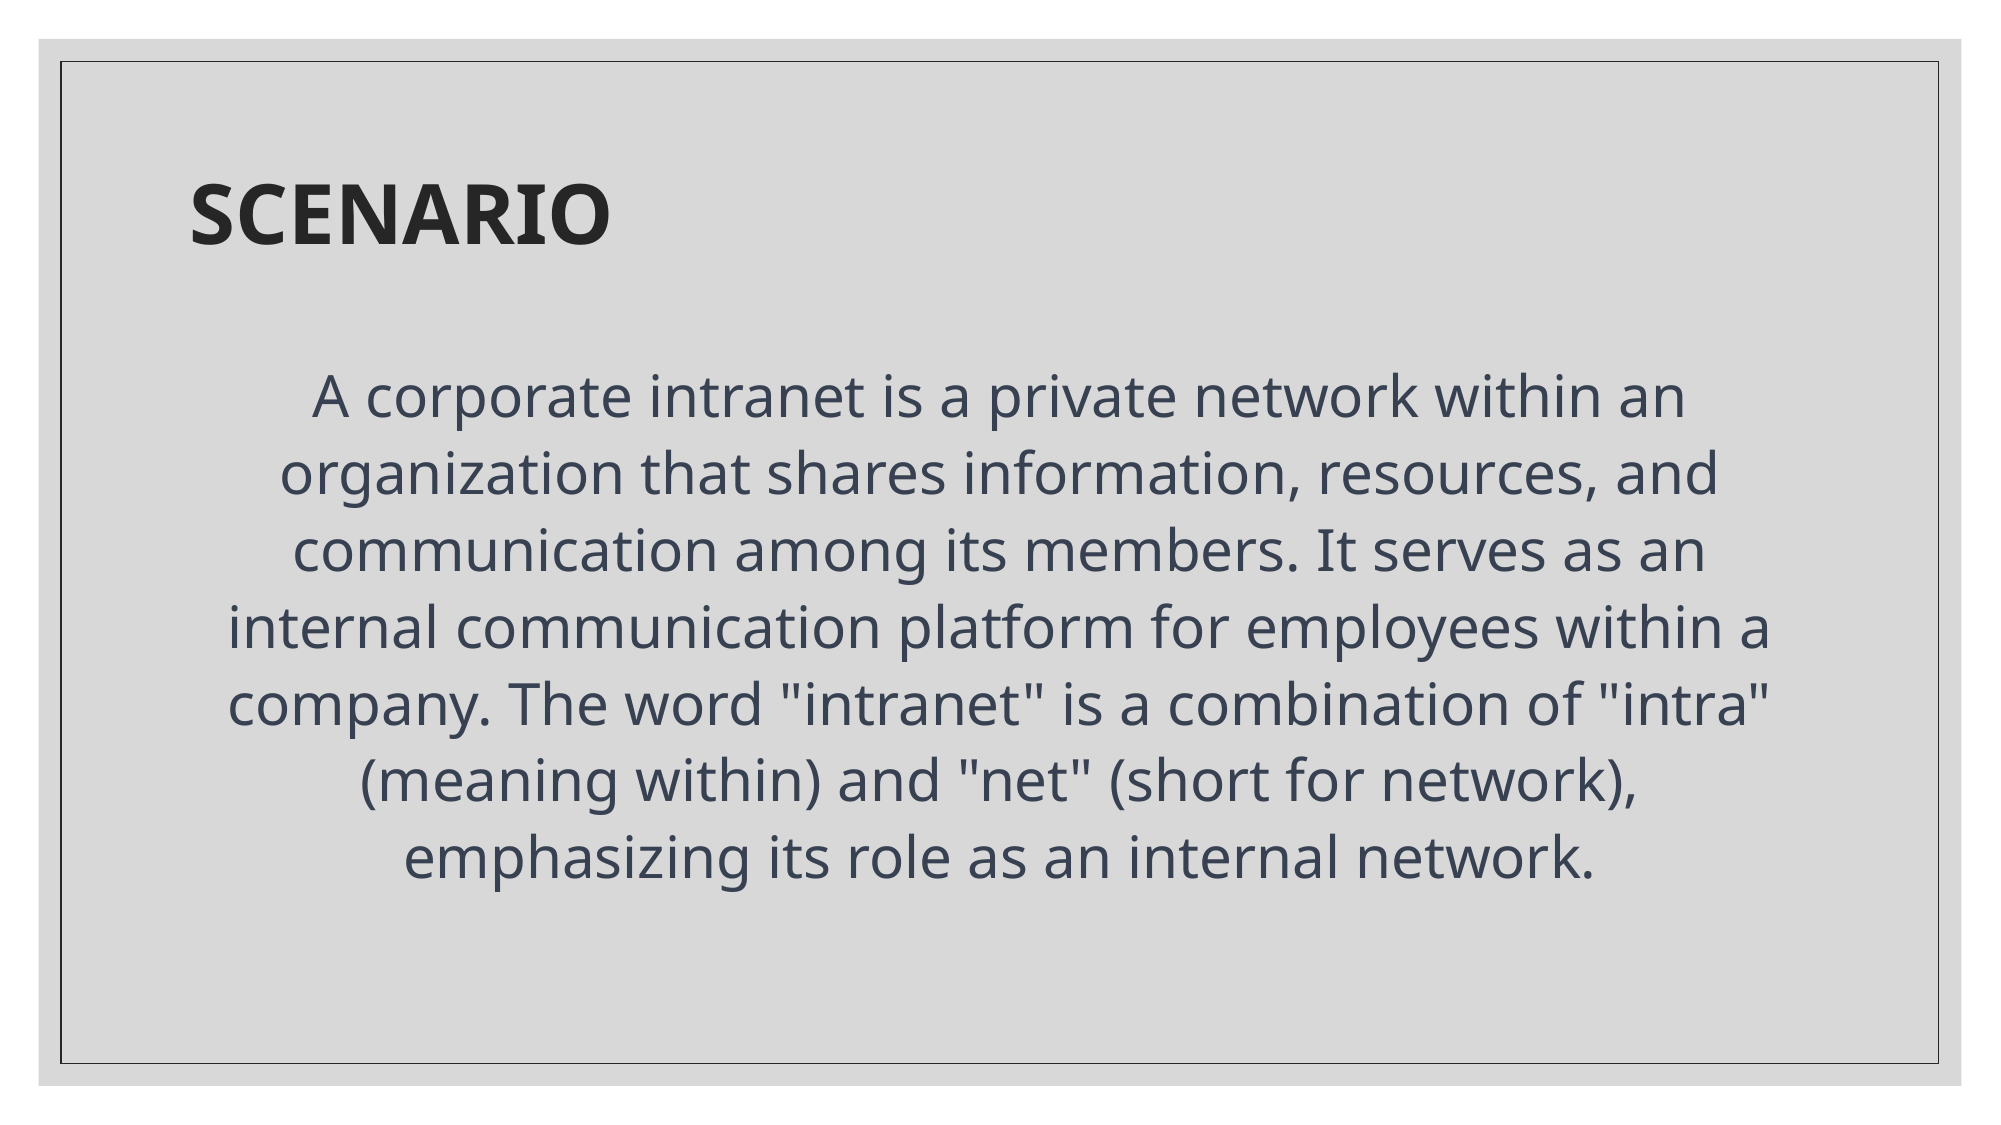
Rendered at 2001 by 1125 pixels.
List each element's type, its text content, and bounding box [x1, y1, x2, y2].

title SCENARIO [174, 105, 1825, 331]
list A corporate intranet is a private network within an organization that shares information, resources, and communication among its members. It serves as an internal communication platform for employees within a company. The word "intranet" is a combination of "intra" (meaning within) and "net" (short for network), emphasizing its role as an internal network. [174, 345, 1825, 977]
